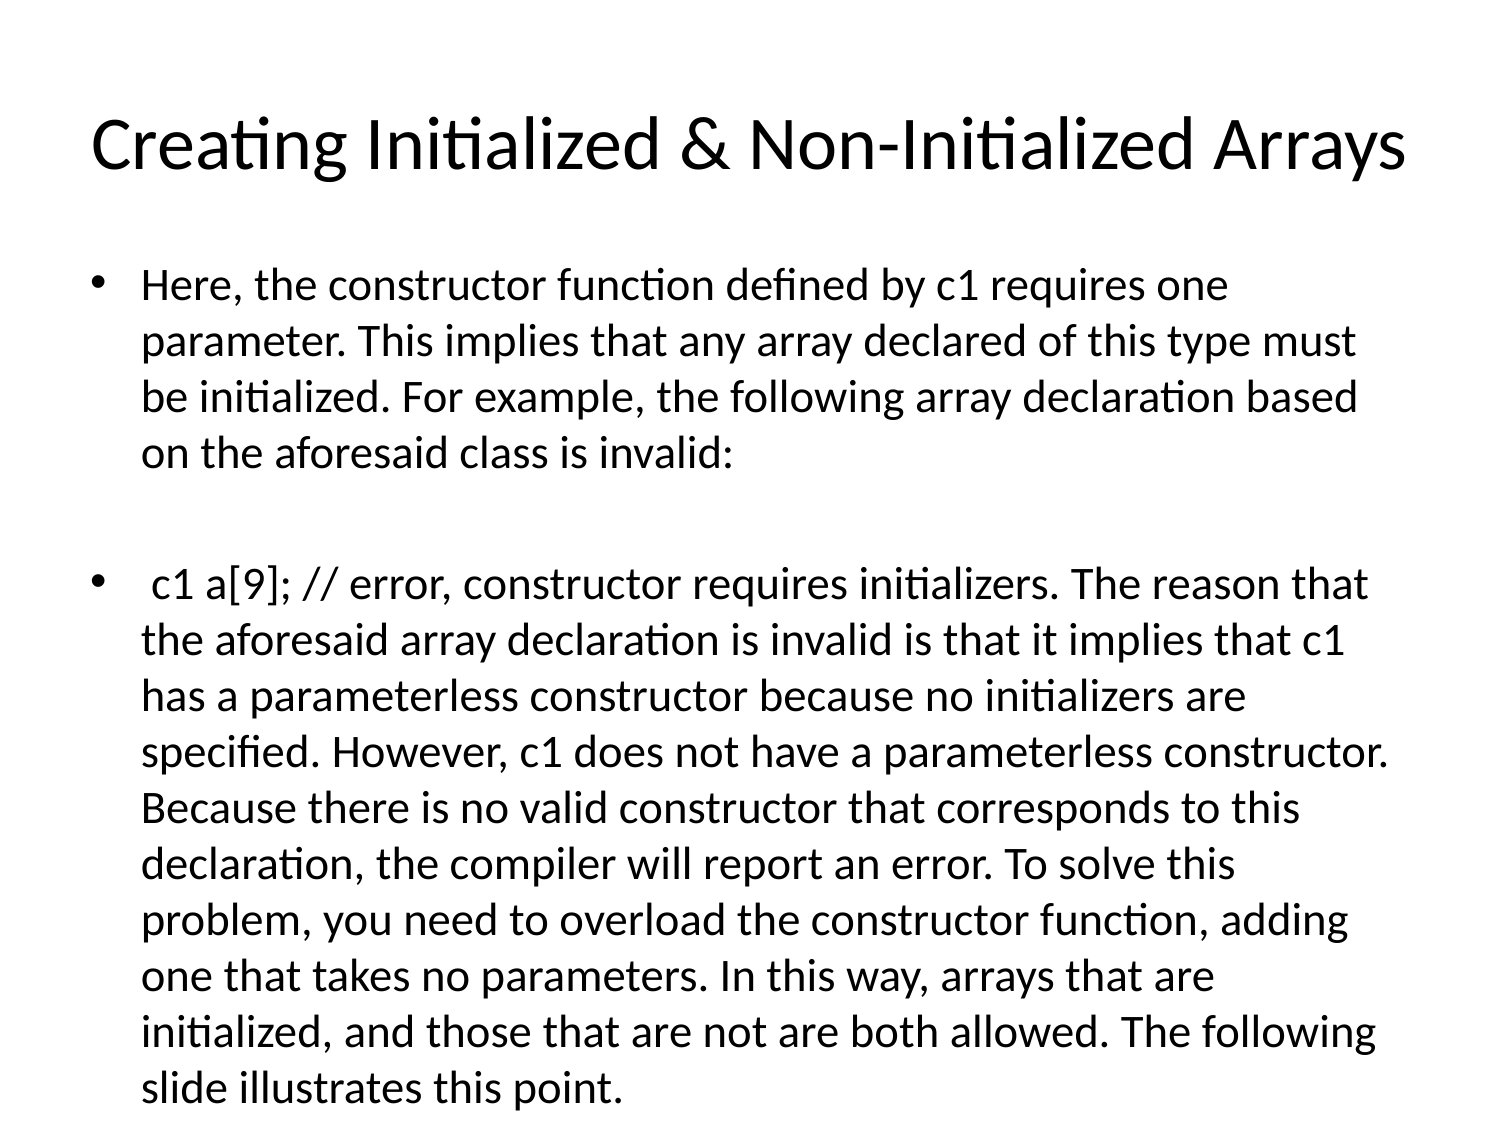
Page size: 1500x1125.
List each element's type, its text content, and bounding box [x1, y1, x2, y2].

title Creating Initialized & Non-Initialized Arrays [75, 45, 1425, 233]
list Here, the constructor function defined by c1 requires one parameter. This implies that any array declared of this type must be initialized. For example, the following array declaration based on the aforesaid class is invalid: c1 a[9]; // error, constructor requires initializers. The reason that the aforesaid array declaration is invalid is that it implies that c1 has a parameterless constructor because no initializers are specified. However, c1 does not have a parameterless constructor. Because there is no valid constructor that corresponds to this declaration, the compiler will report an error. To solve this problem, you need to overload the constructor function, adding one that takes no parameters. In this way, arrays that are initialized, and those that are not are both allowed. The following slide illustrates this point. [75, 246, 1425, 1125]
